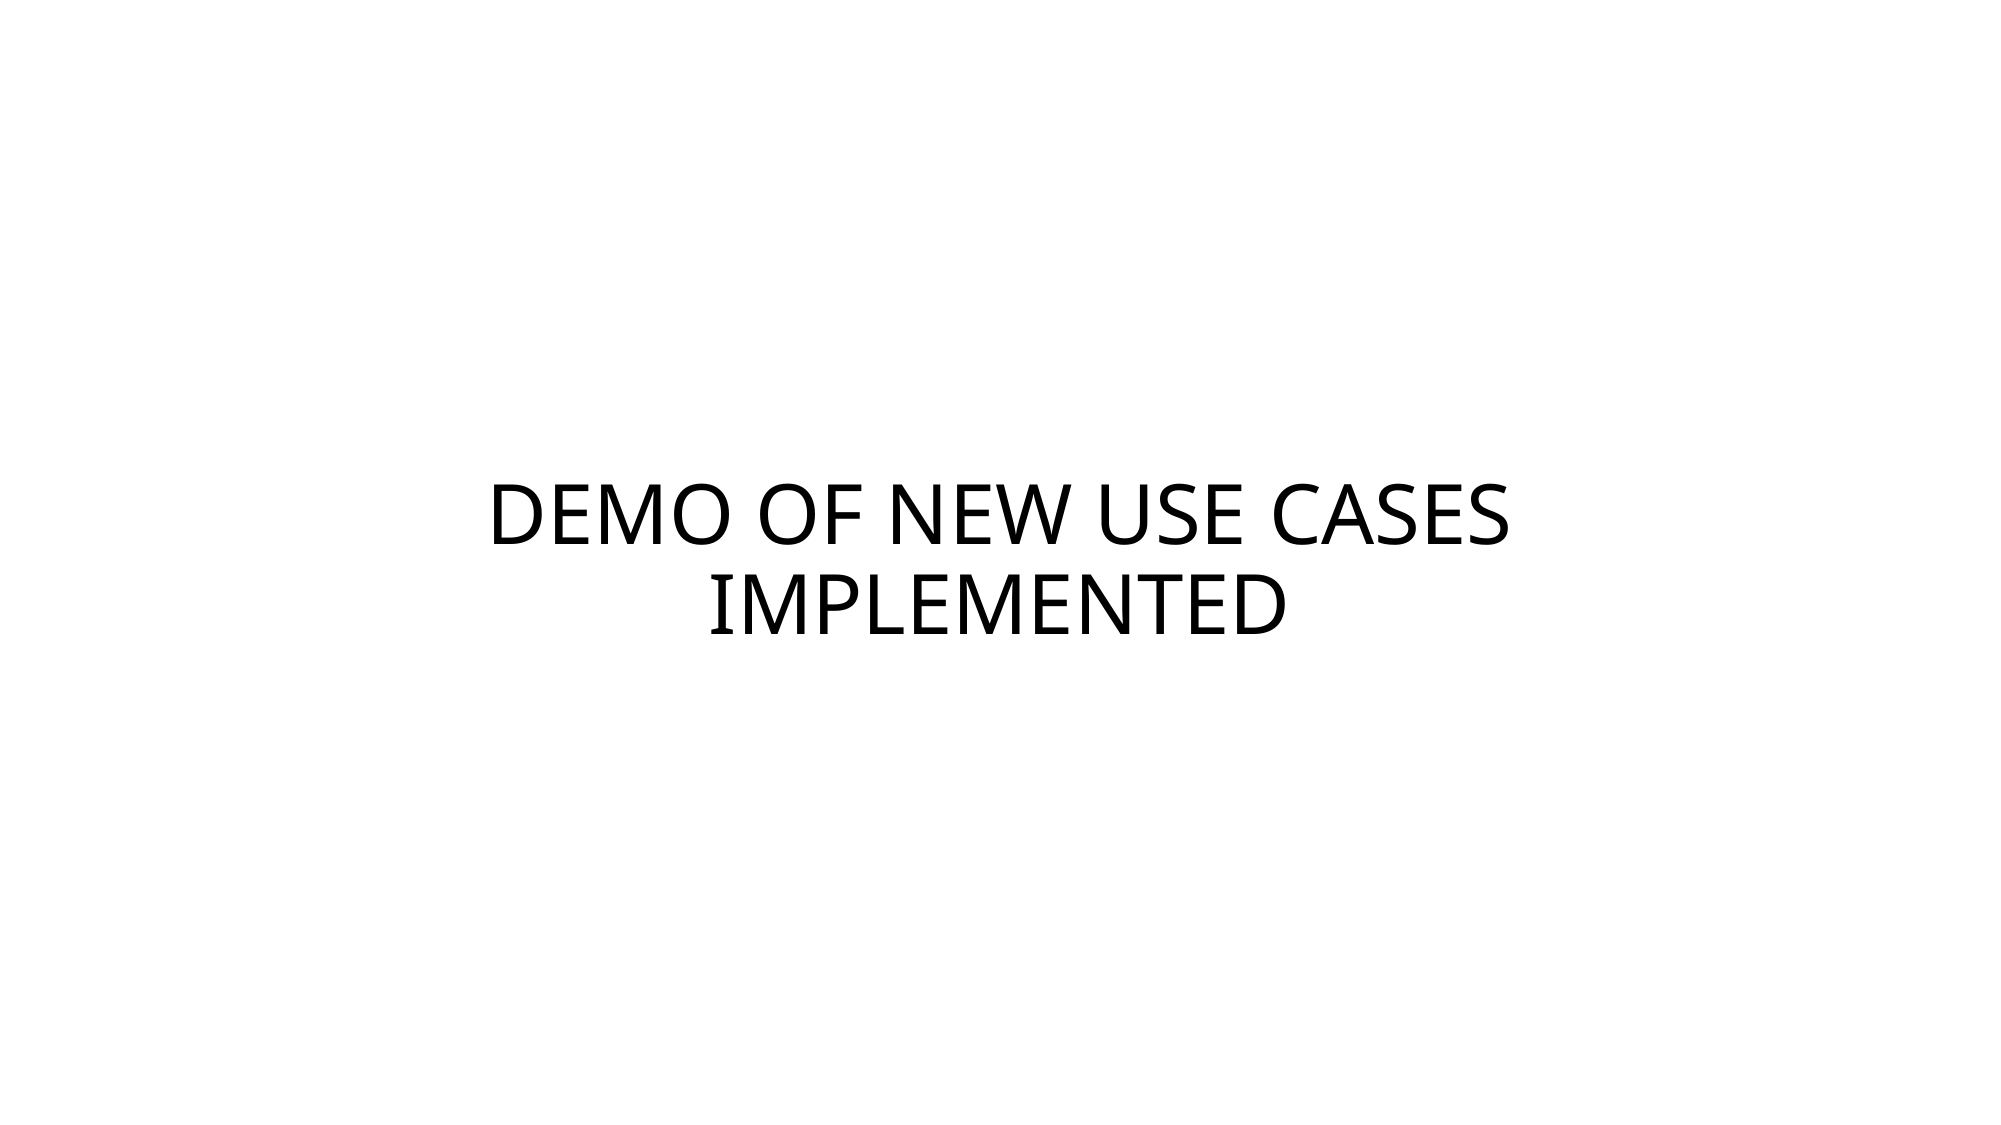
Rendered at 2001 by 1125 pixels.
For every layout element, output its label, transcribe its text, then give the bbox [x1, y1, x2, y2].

title DEMO OF NEW USE CASES IMPLEMENTED [187, 441, 1813, 684]
